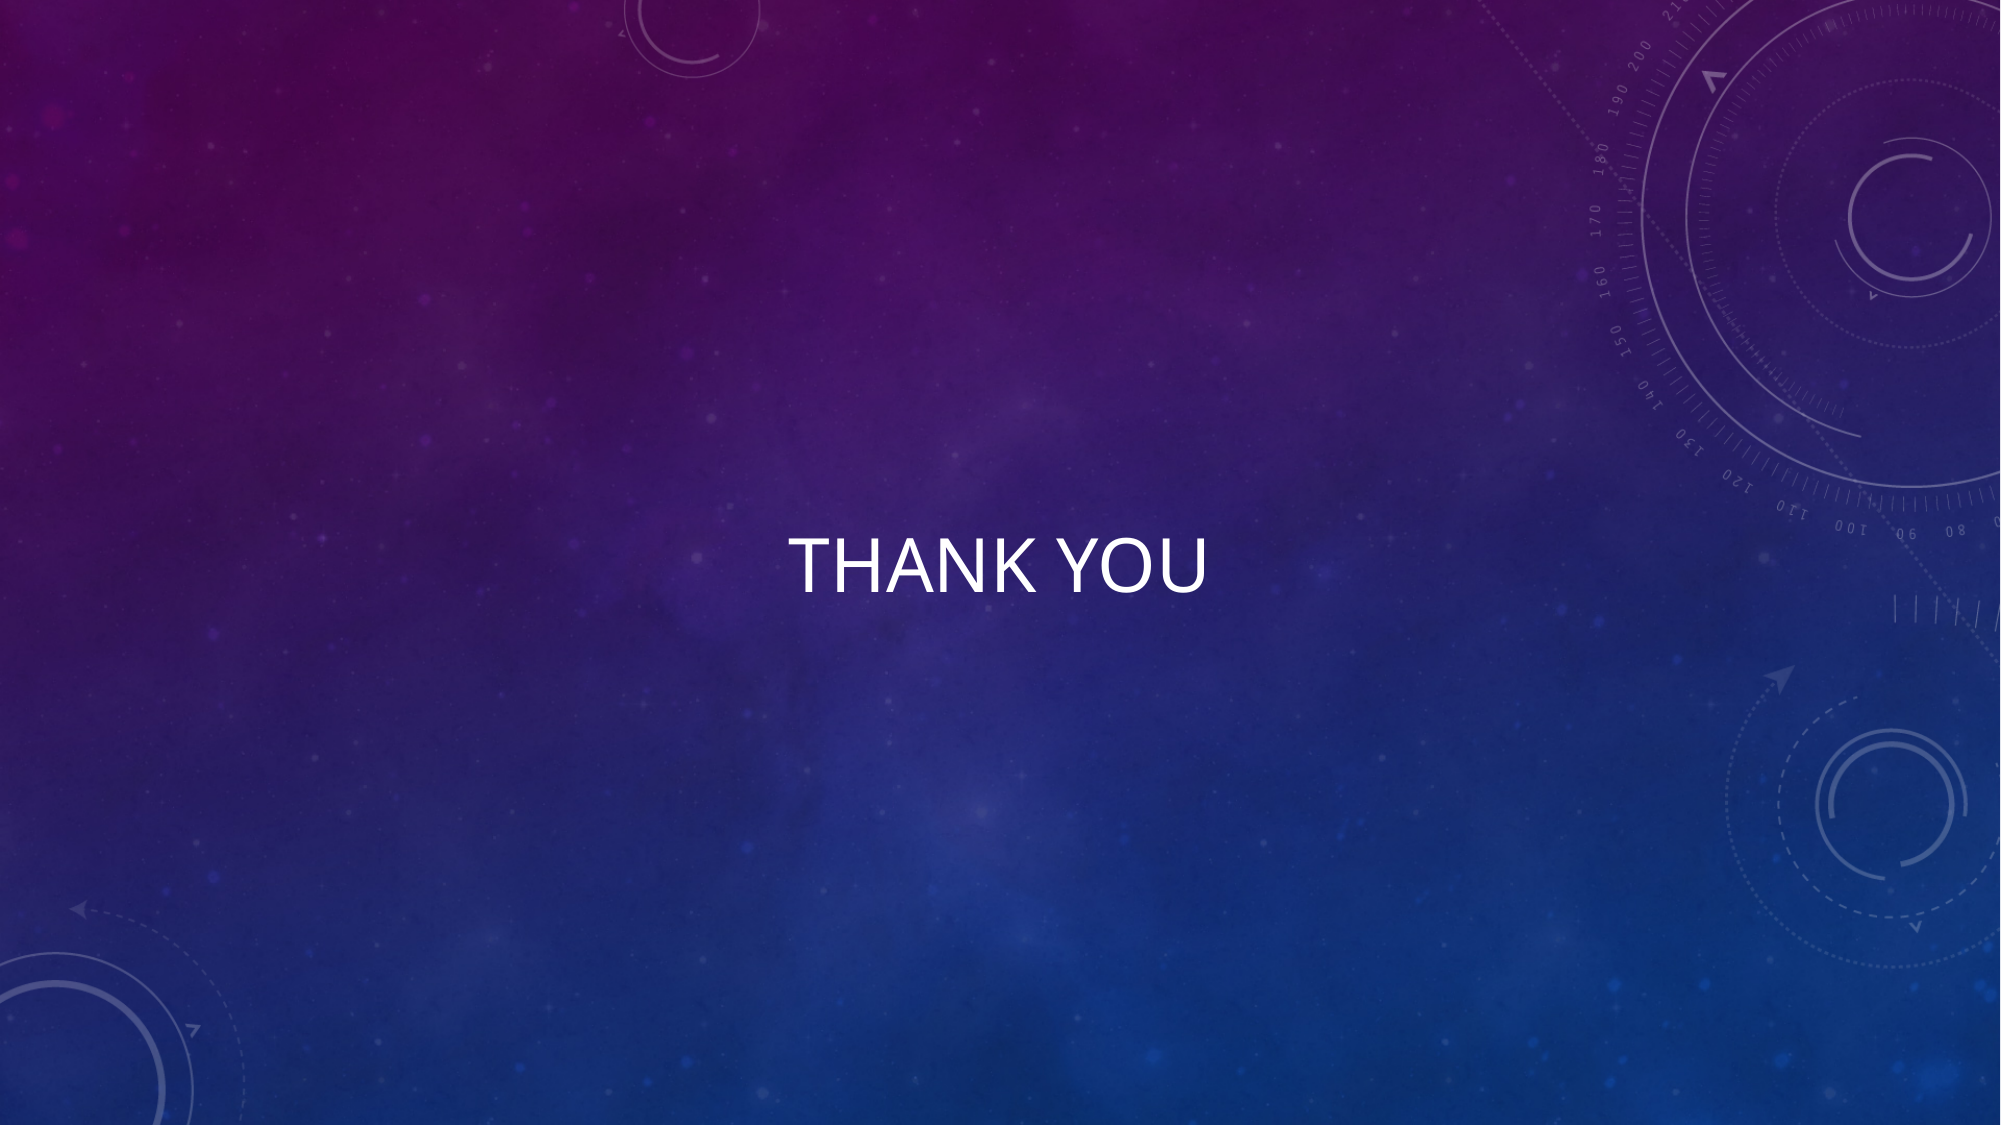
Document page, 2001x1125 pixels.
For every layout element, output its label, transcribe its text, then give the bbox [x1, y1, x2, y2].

title Thank you [169, 443, 1831, 682]
picture [0, 0, 2001, 1125]
